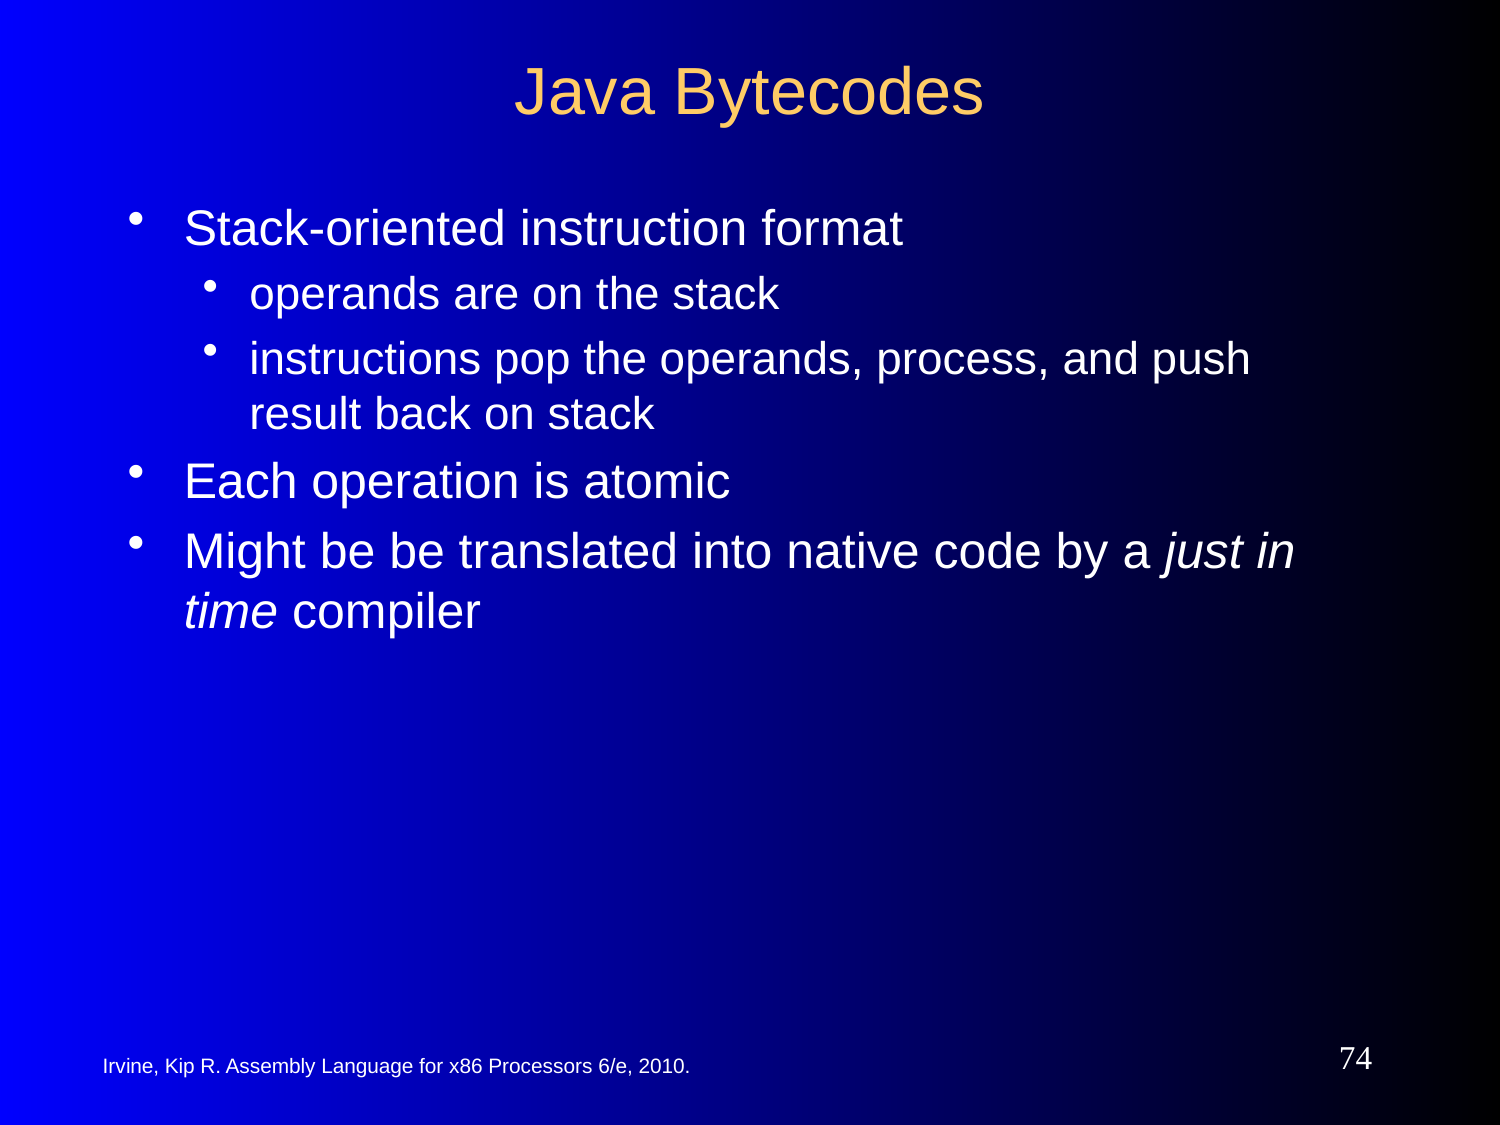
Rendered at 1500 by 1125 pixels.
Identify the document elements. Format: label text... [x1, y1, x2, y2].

footer Irvine, Kip R. Assembly Language for x86 Processors 6/e, 2010. [87, 1040, 775, 1091]
list Stack-oriented instruction format operands are on the stack instructions pop the operands, process, and push result back on stack Each operation is atomic Might be be translated into native code by a just in time compiler [112, 187, 1388, 925]
title Java Bytecodes [112, 37, 1388, 138]
slide_number 74 [1224, 1025, 1388, 1088]
